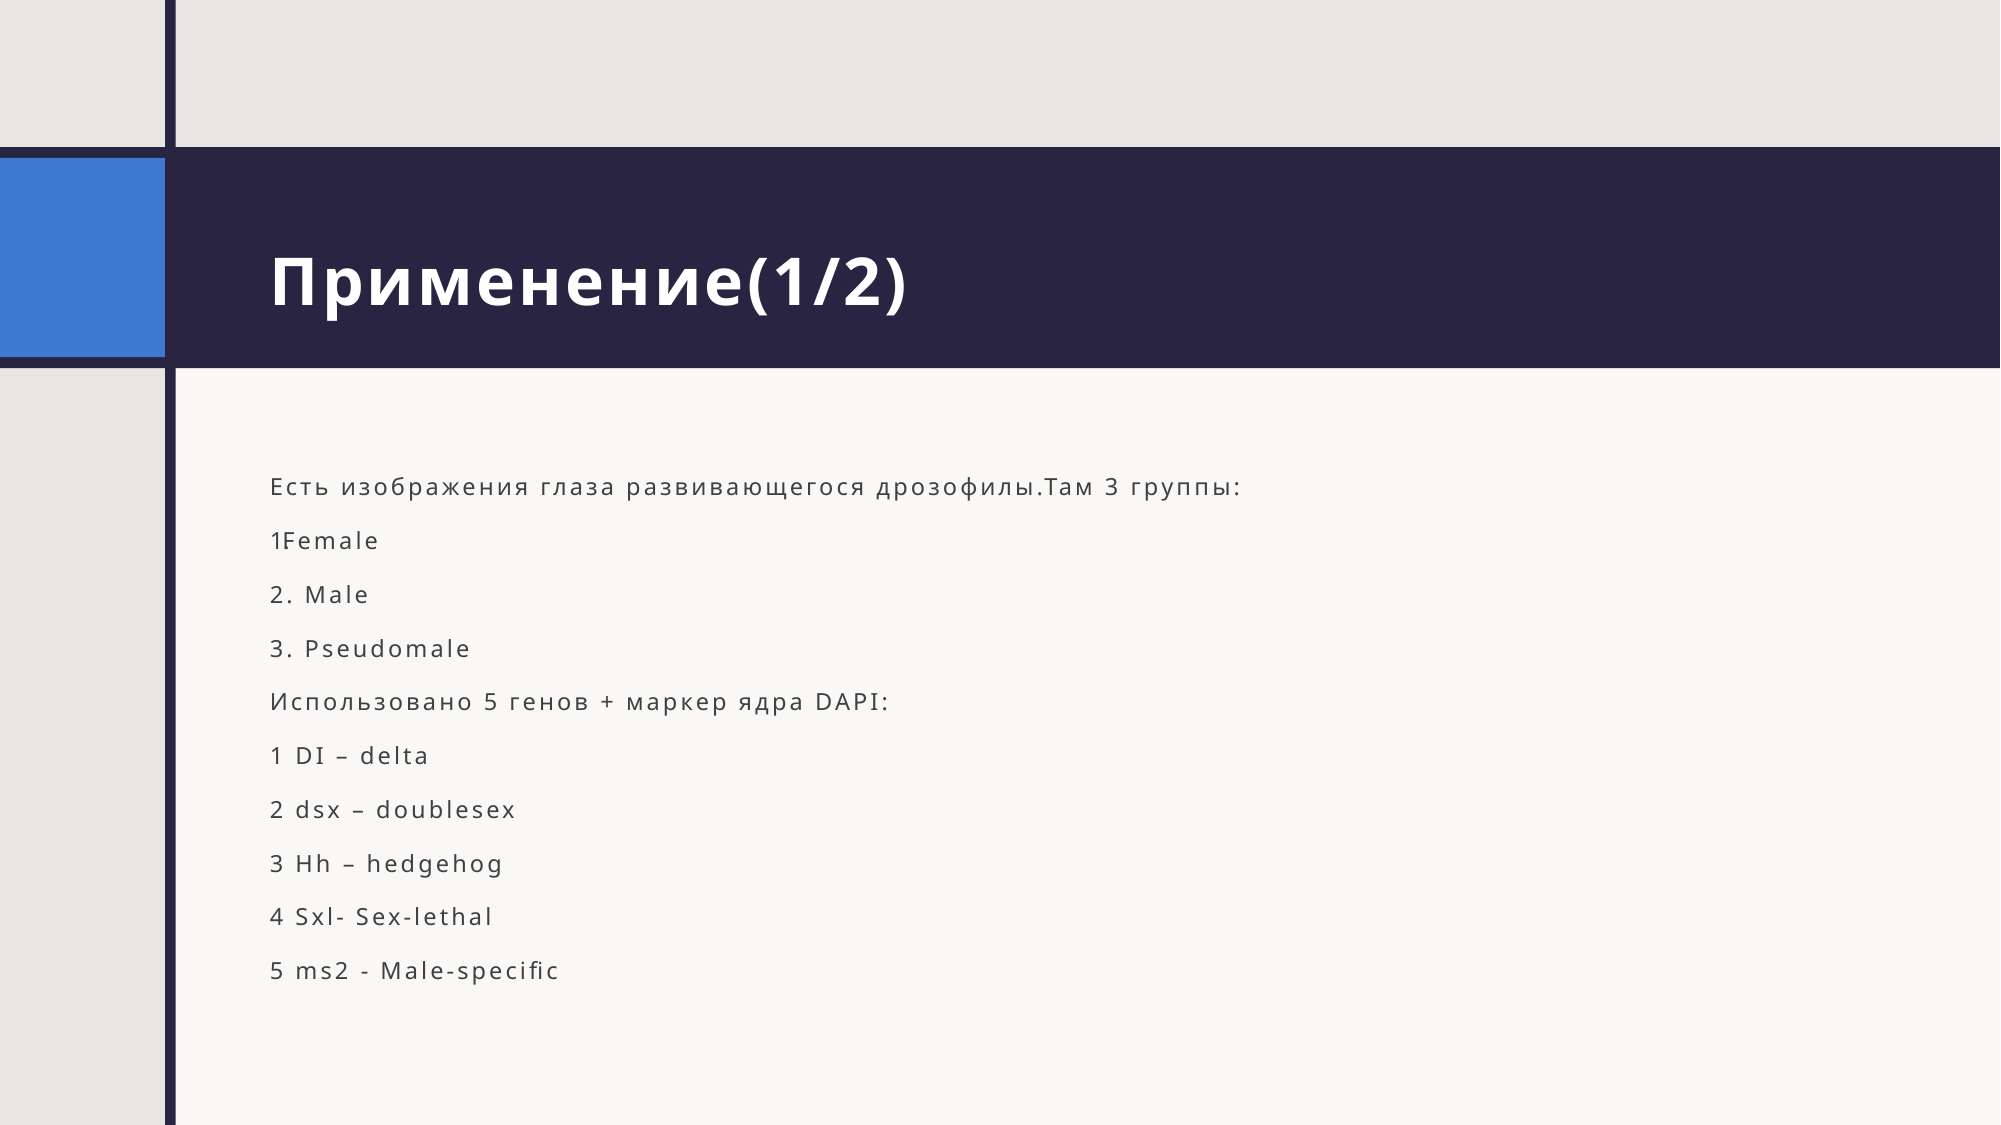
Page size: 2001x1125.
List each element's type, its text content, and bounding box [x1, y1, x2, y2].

text_box [0, 0, 164, 146]
title Применение(1/2) [251, 171, 1895, 341]
text_box Есть изображения глаза развивающегося дрозофилы.Там 3 группы: Female 2. Male 3. Pseudomale Использовано 5 генов + маркер ядра DAPI: 1 DI – delta 2 dsx – doublesex 3 Hh – hedgehog 4 Sxl- Sex-lethal 5 ms2 - Male-specific [251, 443, 1882, 1006]
text_box [177, 146, 2000, 369]
text_box [0, 157, 164, 358]
text_box [0, 358, 164, 369]
text_box [177, 369, 2000, 1125]
text_box [177, 0, 2000, 146]
text_box [0, 146, 164, 157]
text_box [0, 369, 164, 1125]
text_box [164, 0, 177, 1125]
